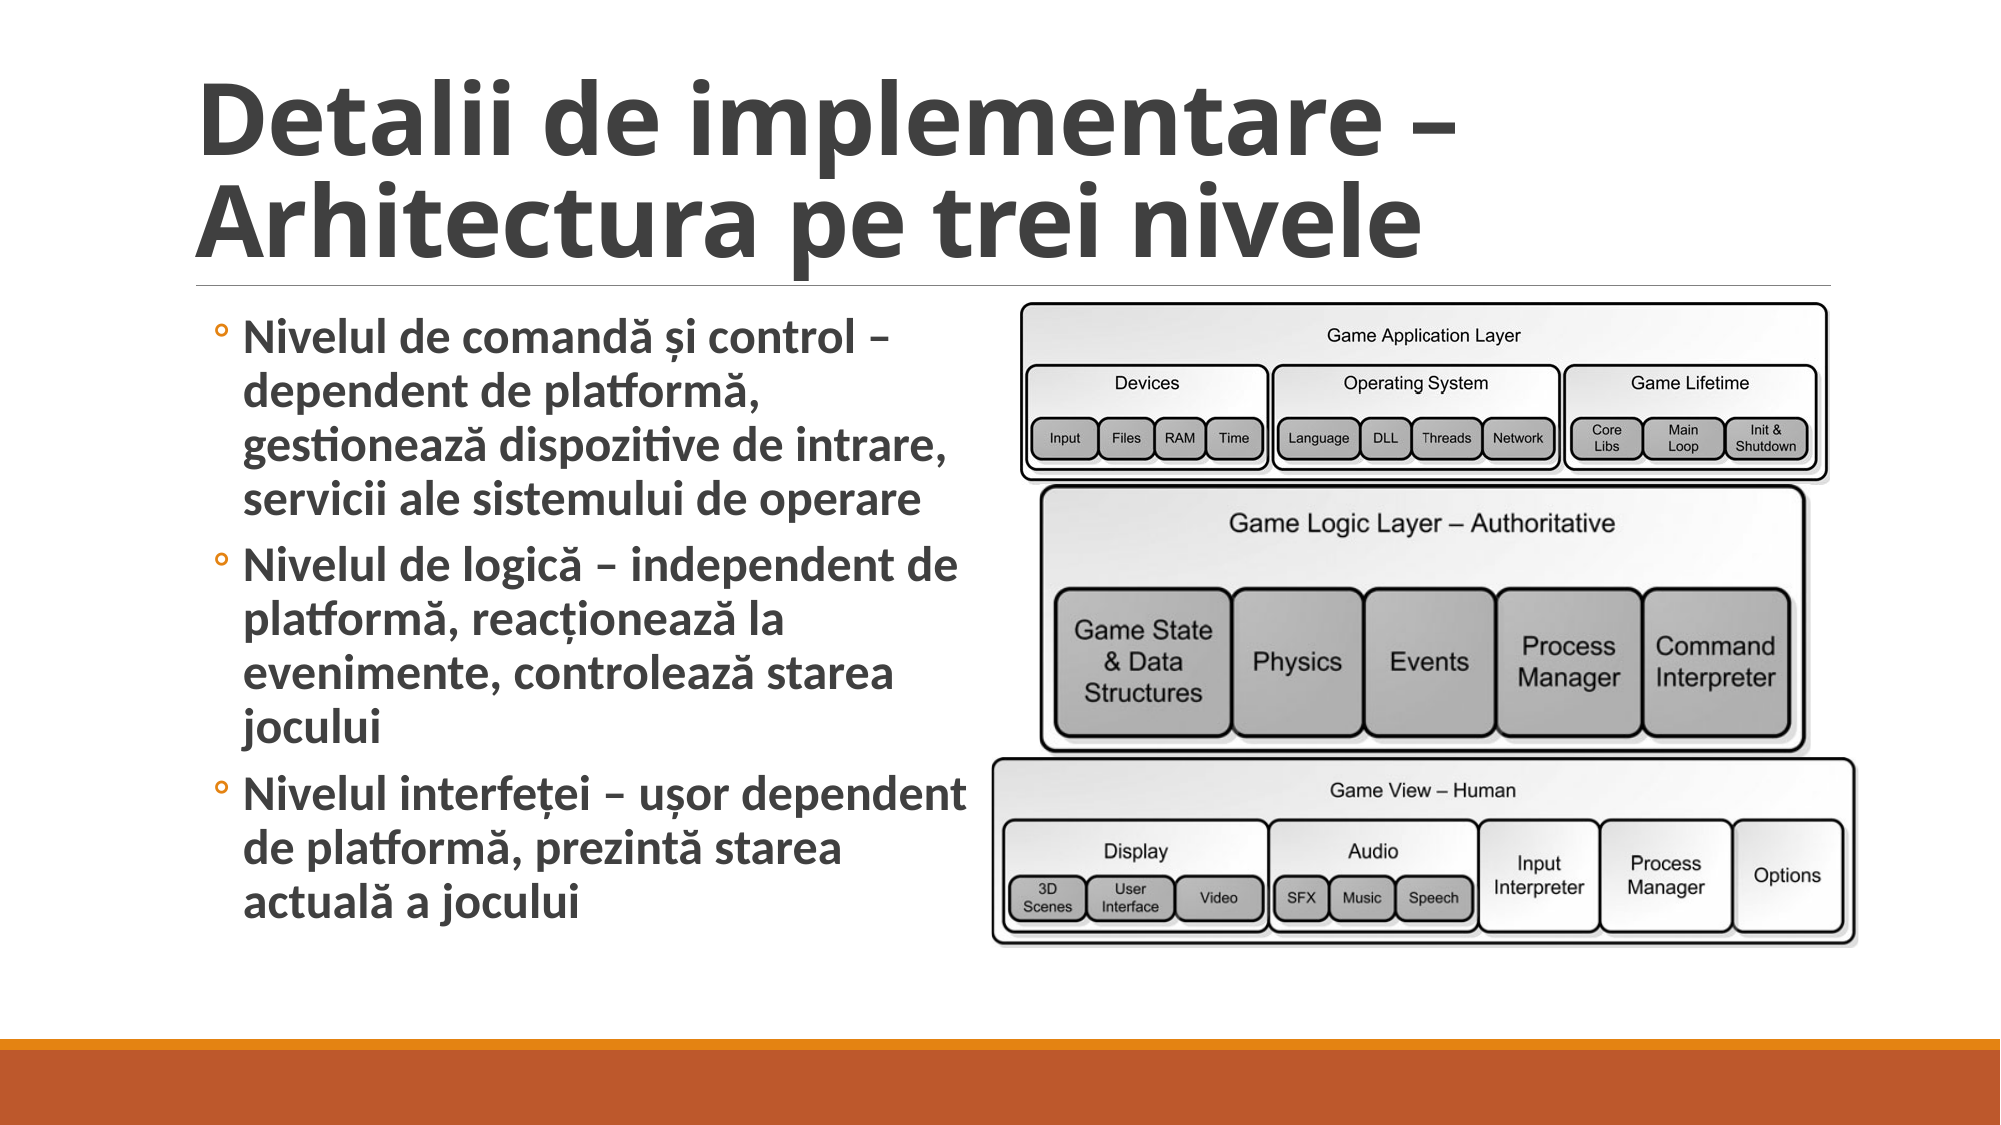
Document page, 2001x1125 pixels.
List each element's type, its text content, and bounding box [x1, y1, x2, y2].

list Nivelul de comandă și control – dependent de platformă, gestionează dispozitive de intrare, servicii ale sistemului de operare Nivelul de logică – independent de platformă, reacționează la evenimente, controlează starea jocului Nivelul interfeței – ușor dependent de platformă, prezintă starea actuală a jocului [180, 302, 990, 963]
picture [991, 484, 1859, 948]
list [1019, 302, 1831, 485]
title Detalii de implementare – Arhitectura pe trei nivele [180, 47, 1830, 285]
